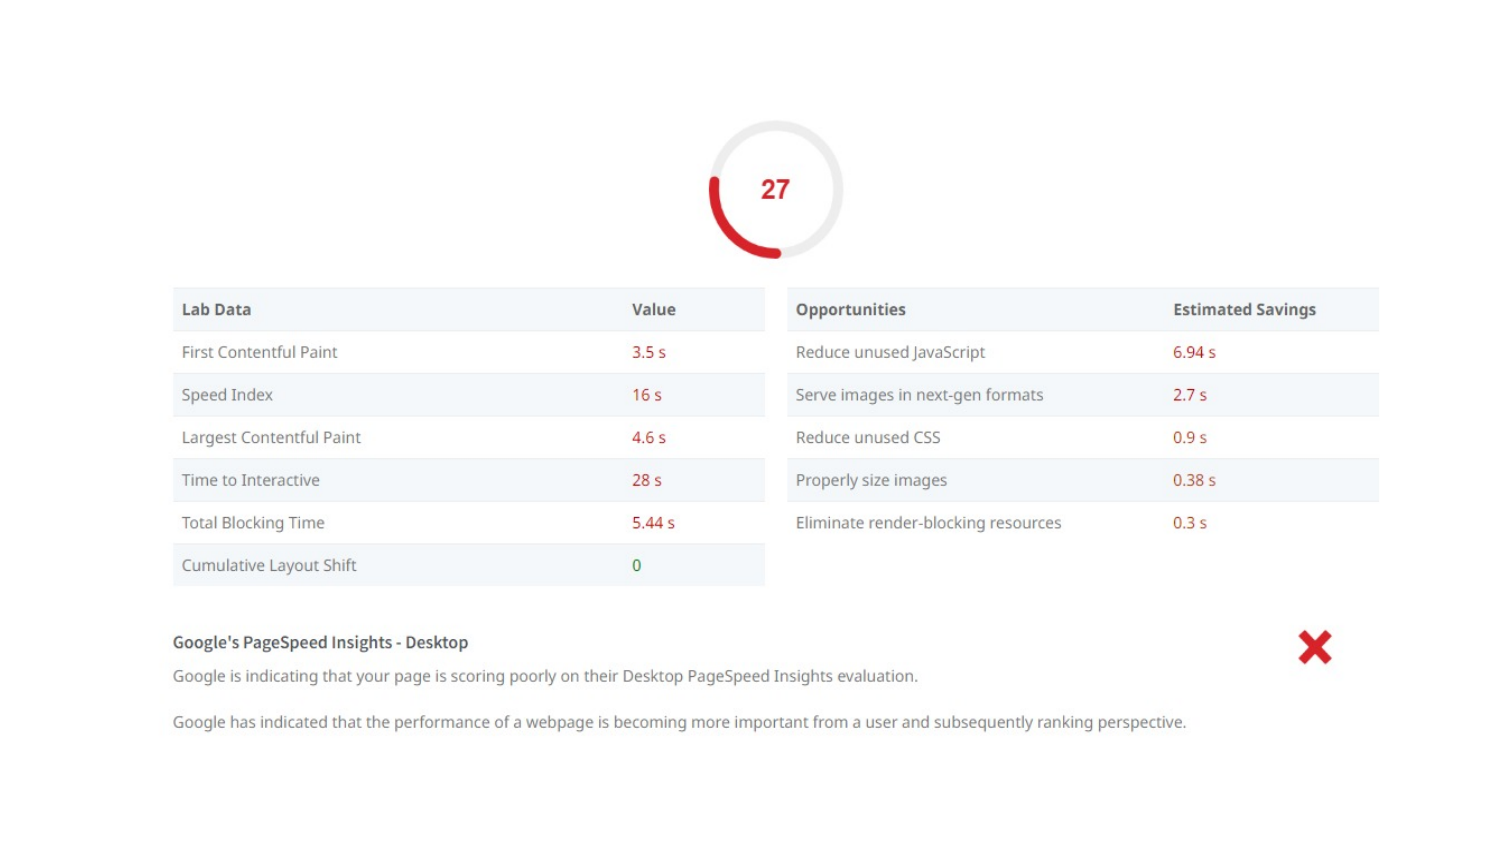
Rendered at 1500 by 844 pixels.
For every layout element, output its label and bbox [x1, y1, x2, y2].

picture [142, 109, 1407, 745]
